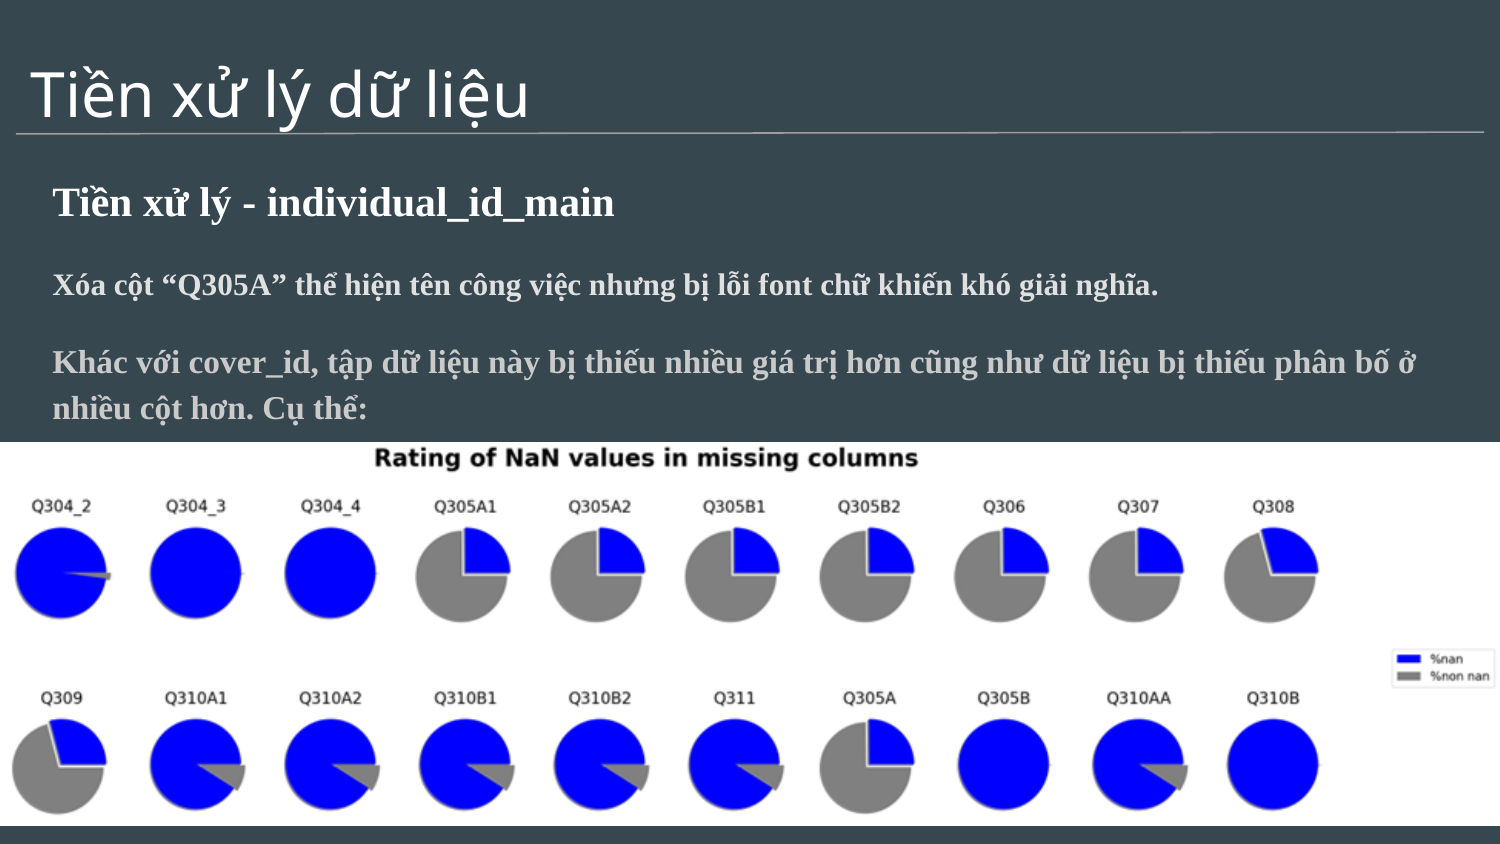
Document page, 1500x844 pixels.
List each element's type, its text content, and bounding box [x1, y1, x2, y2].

title Tiền xử lý dữ liệu [15, 39, 1414, 131]
picture [0, 442, 1500, 826]
list Tiền xử lý - individual_id_main Xóa cột “Q305A” thể hiện tên công việc nhưng bị lỗi font chữ khiến khó giải nghĩa. Khác với cover_id, tập dữ liệu này bị thiếu nhiều giá trị hơn cũng như dữ liệu bị thiếu phân bố ở nhiều cột hơn. Cụ thể: [37, 152, 1463, 440]
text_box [15, 131, 1485, 135]
